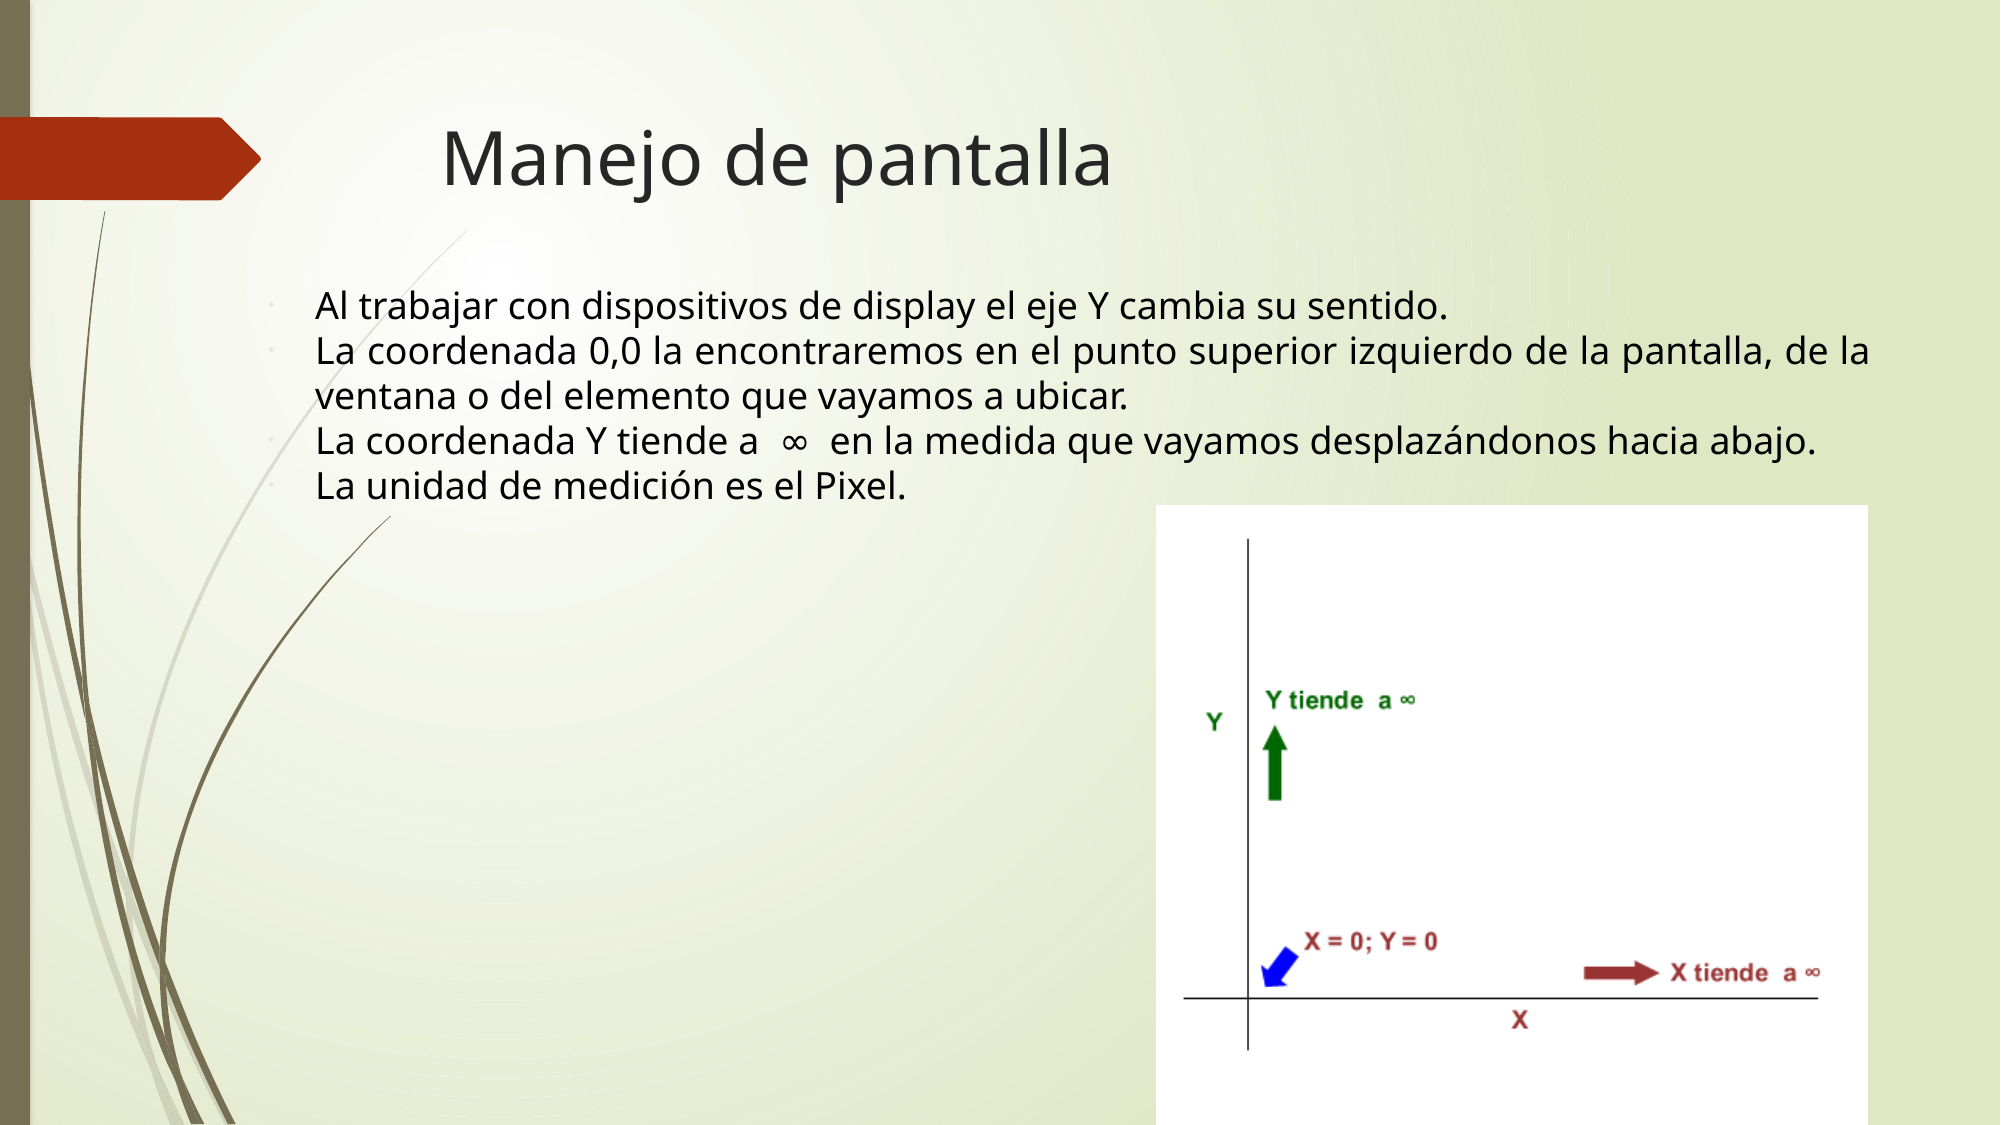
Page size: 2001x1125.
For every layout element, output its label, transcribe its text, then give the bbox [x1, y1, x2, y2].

title Manejo de pantalla [425, 102, 1888, 274]
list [1156, 504, 1868, 1125]
text_box Al trabajar con dispositivos de display el eje Y cambia su sentido. La coordenada 0,0 la encontraremos en el punto superior izquierdo de la pantalla, de la ventana o del elemento que vayamos a ubicar. La coordenada Y tiende a ∞ en la medida que vayamos desplazándonos hacia abajo. La unidad de medición es el Pixel. [253, 274, 1888, 515]
